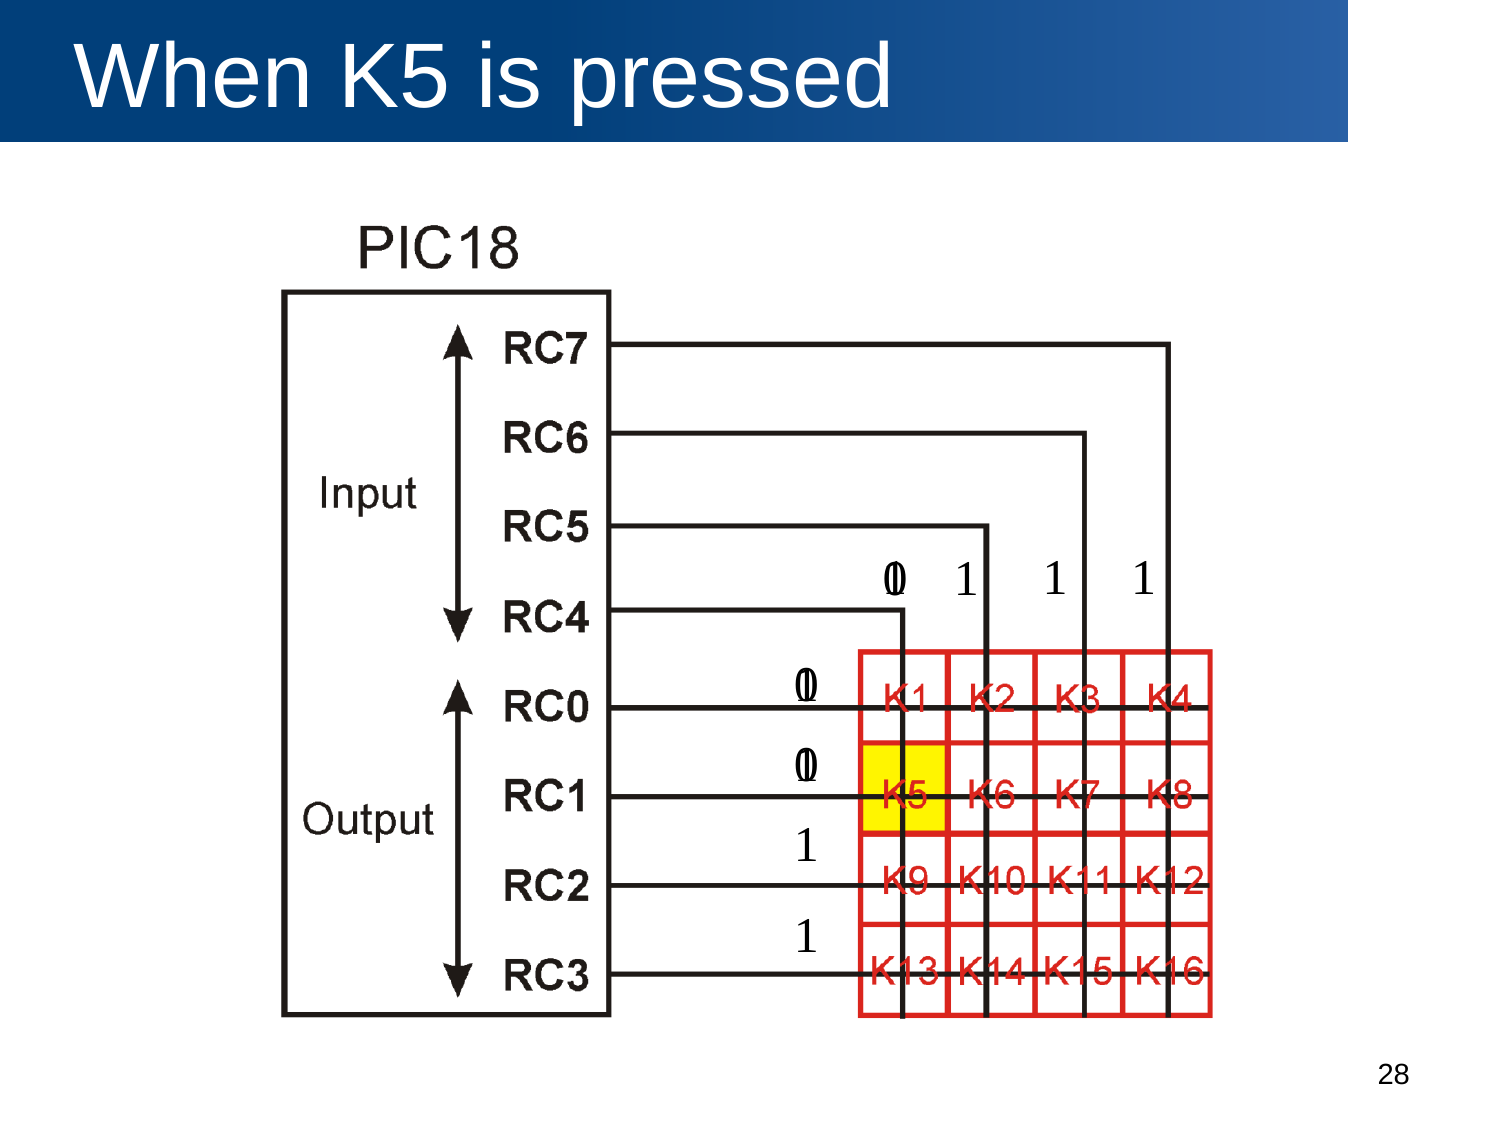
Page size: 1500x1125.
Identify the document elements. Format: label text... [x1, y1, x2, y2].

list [245, 175, 1246, 1048]
slide_number 28 [1074, 1042, 1425, 1103]
title When K5 is pressed [0, 0, 1348, 142]
